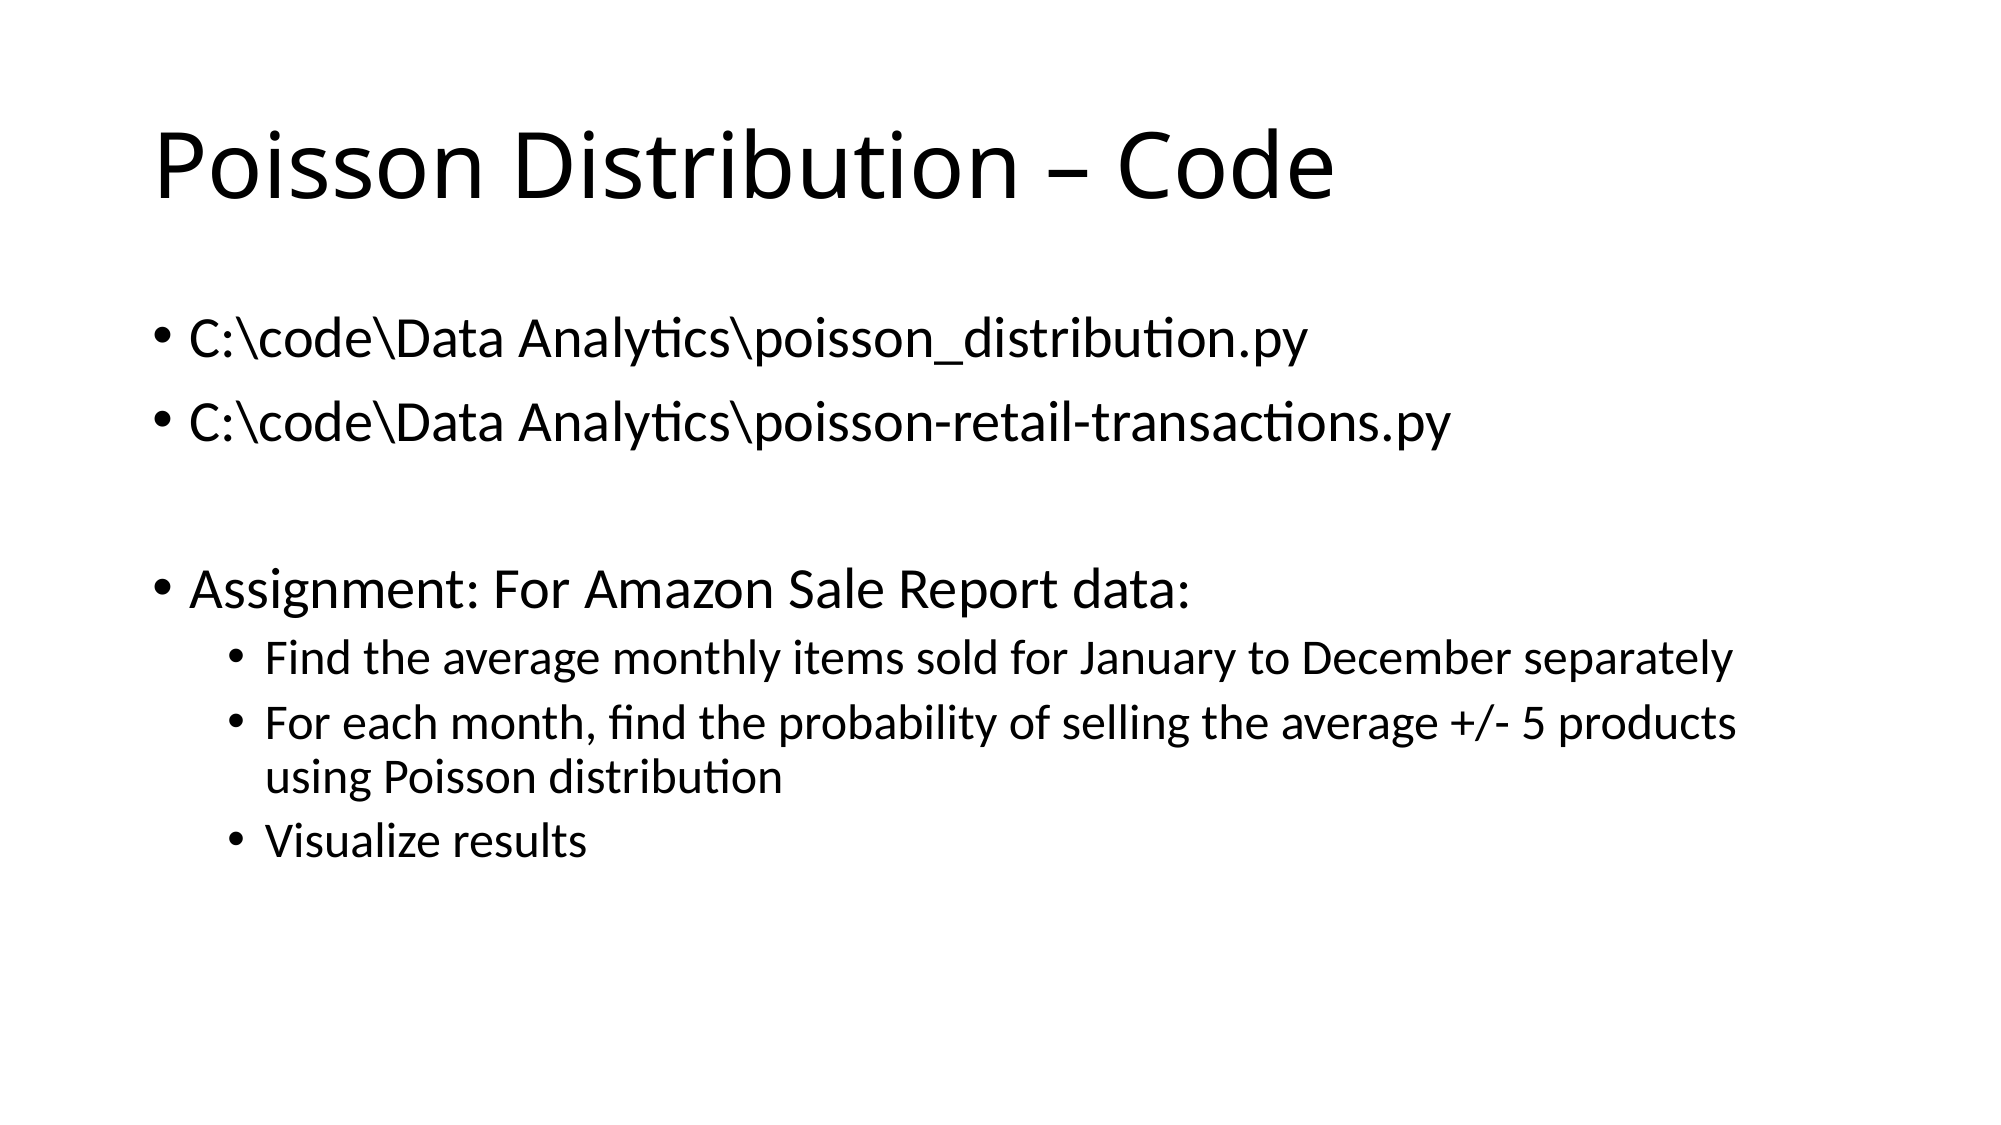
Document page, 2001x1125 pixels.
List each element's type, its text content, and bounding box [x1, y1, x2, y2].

list C:\code\Data Analytics\poisson_distribution.py C:\code\Data Analytics\poisson-retail-transactions.py Assignment: For Amazon Sale Report data: Find the average monthly items sold for January to December separately For each month, find the probability of selling the average +/- 5 products using Poisson distribution Visualize results [137, 299, 1863, 1014]
title Poisson Distribution – Code [137, 59, 1863, 278]
